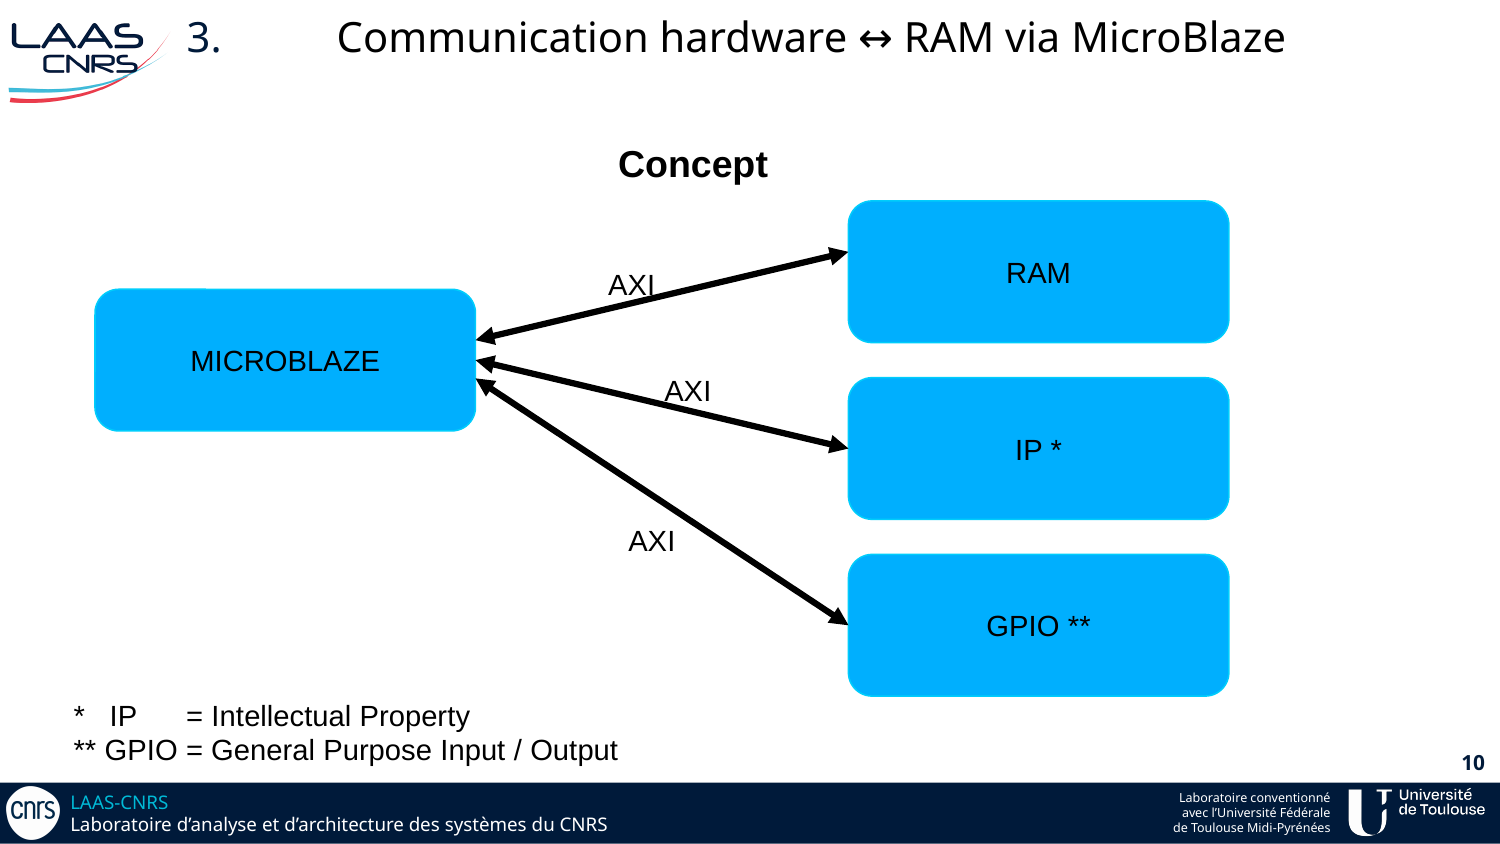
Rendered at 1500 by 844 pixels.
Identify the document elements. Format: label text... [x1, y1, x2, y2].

slide_number ‹#› [1410, 735, 1500, 783]
title 3. Communication hardware ↔ RAM via MicroBlaze [175, 0, 1500, 80]
text_box GPIO ** [848, 554, 1229, 697]
text_box Concept [528, 118, 788, 213]
text_box MICROBLAZE [94, 289, 476, 431]
text_box RAM [848, 200, 1229, 343]
picture [1326, 776, 1500, 844]
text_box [475, 251, 849, 341]
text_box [475, 359, 849, 377]
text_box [475, 378, 849, 626]
text_box IP * [853, 377, 1229, 520]
picture [6, 786, 60, 840]
text_box * IP = Intellectual Property ** GPIO = General Purpose Input / Output [58, 681, 664, 776]
picture [8, 23, 172, 103]
